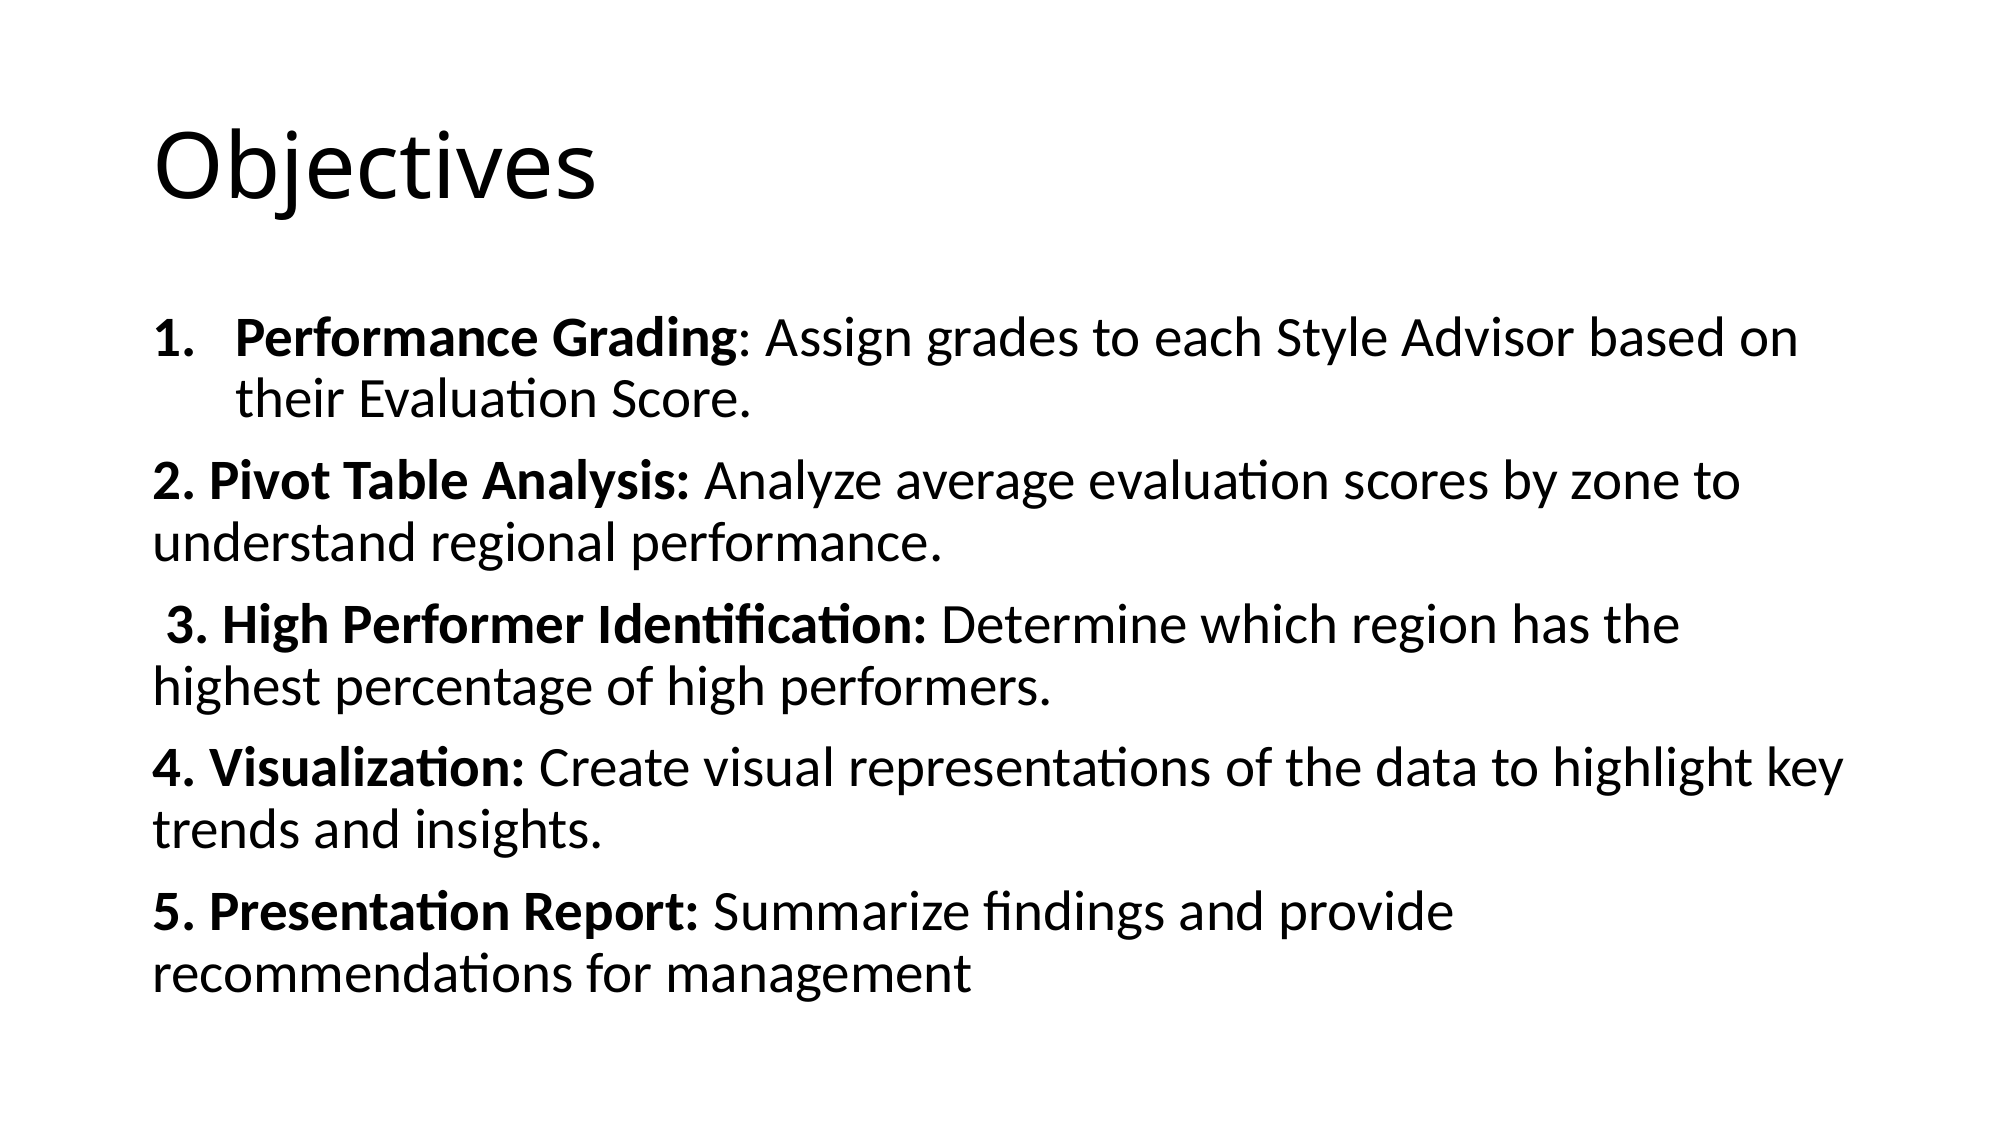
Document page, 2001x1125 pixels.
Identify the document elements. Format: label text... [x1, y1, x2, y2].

title Objectives [137, 59, 1863, 278]
list Performance Grading: Assign grades to each Style Advisor based on their Evaluation Score. 2. Pivot Table Analysis: Analyze average evaluation scores by zone to understand regional performance. 3. High Performer Identification: Determine which region has the highest percentage of high performers. 4. Visualization: Create visual representations of the data to highlight key trends and insights. 5. Presentation Report: Summarize findings and provide recommendations for management [137, 299, 1863, 1014]
